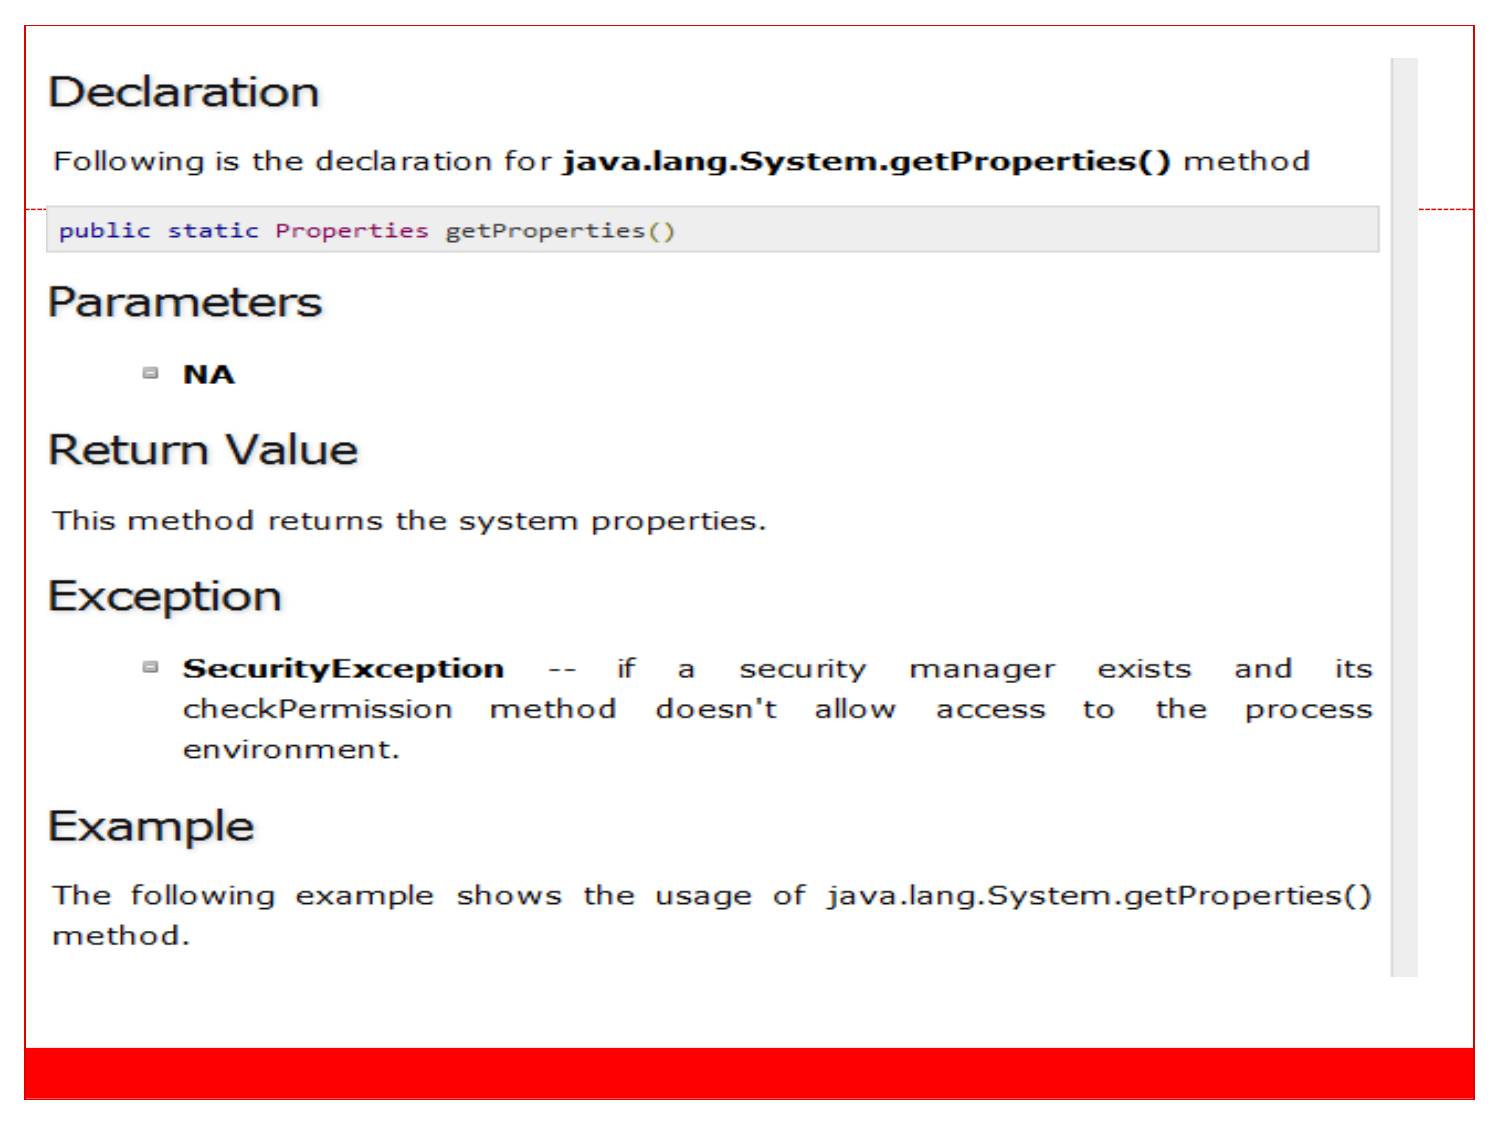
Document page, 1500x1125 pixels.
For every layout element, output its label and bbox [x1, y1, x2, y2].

picture [46, 58, 1419, 978]
